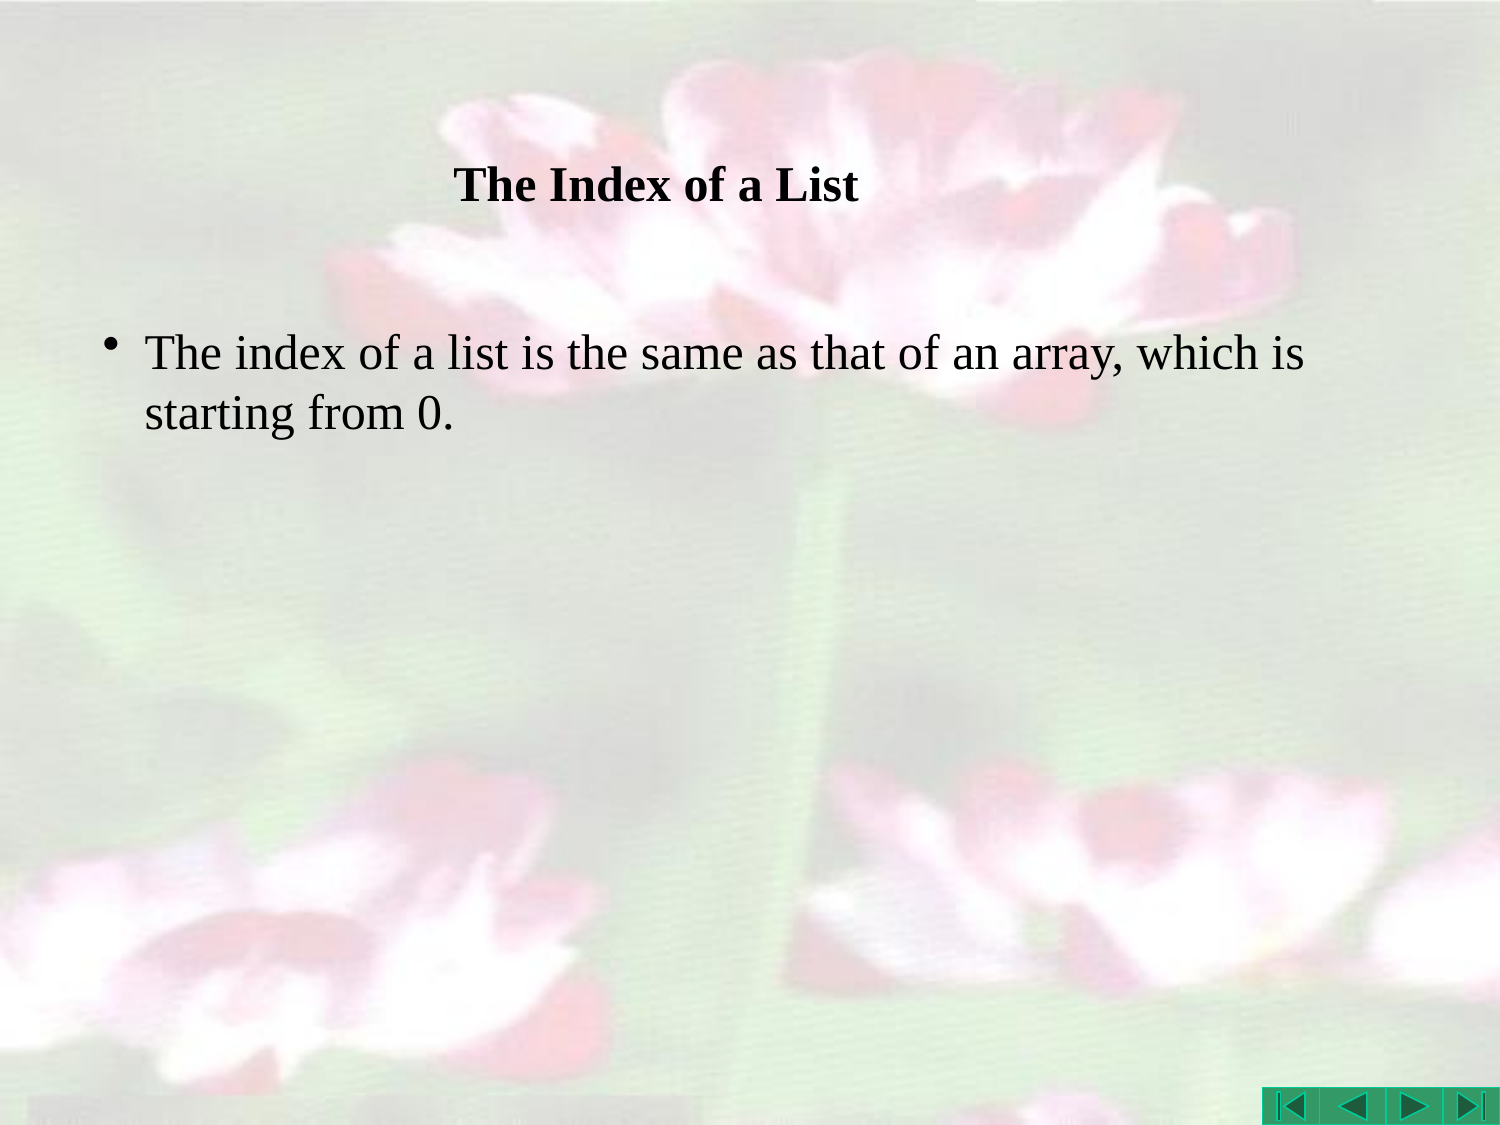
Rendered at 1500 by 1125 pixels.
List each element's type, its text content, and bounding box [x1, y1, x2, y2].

list The index of a list is the same as that of an array, which is starting from 0. [87, 312, 1363, 988]
picture [0, 0, 1500, 1125]
title The Index of a List [112, 125, 1200, 238]
